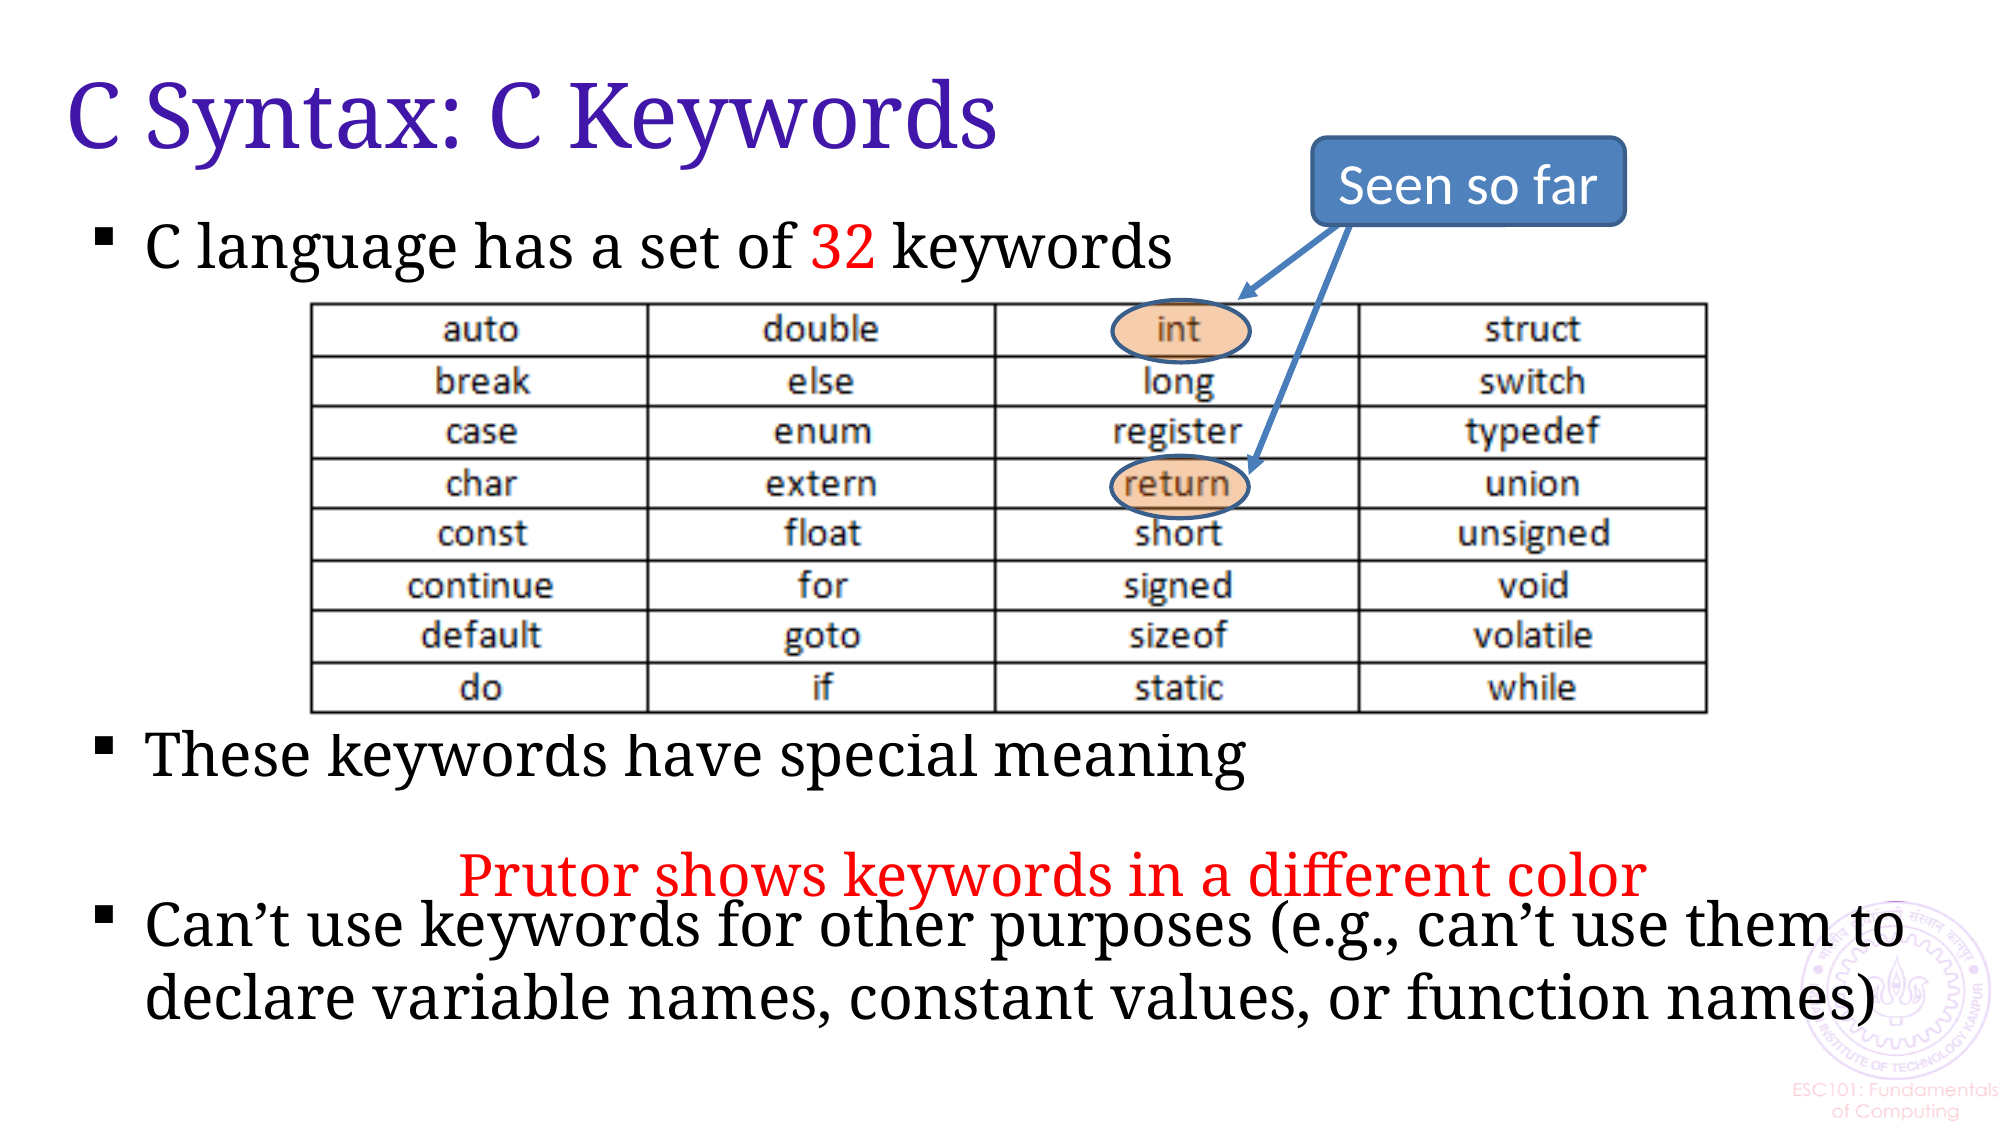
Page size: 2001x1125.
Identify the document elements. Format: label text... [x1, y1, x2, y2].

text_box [1248, 224, 1351, 476]
slide_number 6 [1433, 1042, 1900, 1103]
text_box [1237, 224, 1247, 301]
title C Syntax: C Keywords [50, 50, 1850, 175]
picture [299, 287, 1728, 735]
list C language has a set of 32 keywords These keywords have special meaning Can’t use keywords for other purposes (e.g., can’t use them to declare variable names, constant values, or function names) [75, 200, 1963, 1100]
text_box Seen so far [1310, 135, 1628, 228]
text_box Prutor shows keywords in a different color [443, 831, 1664, 916]
picture [1787, 892, 2000, 1125]
